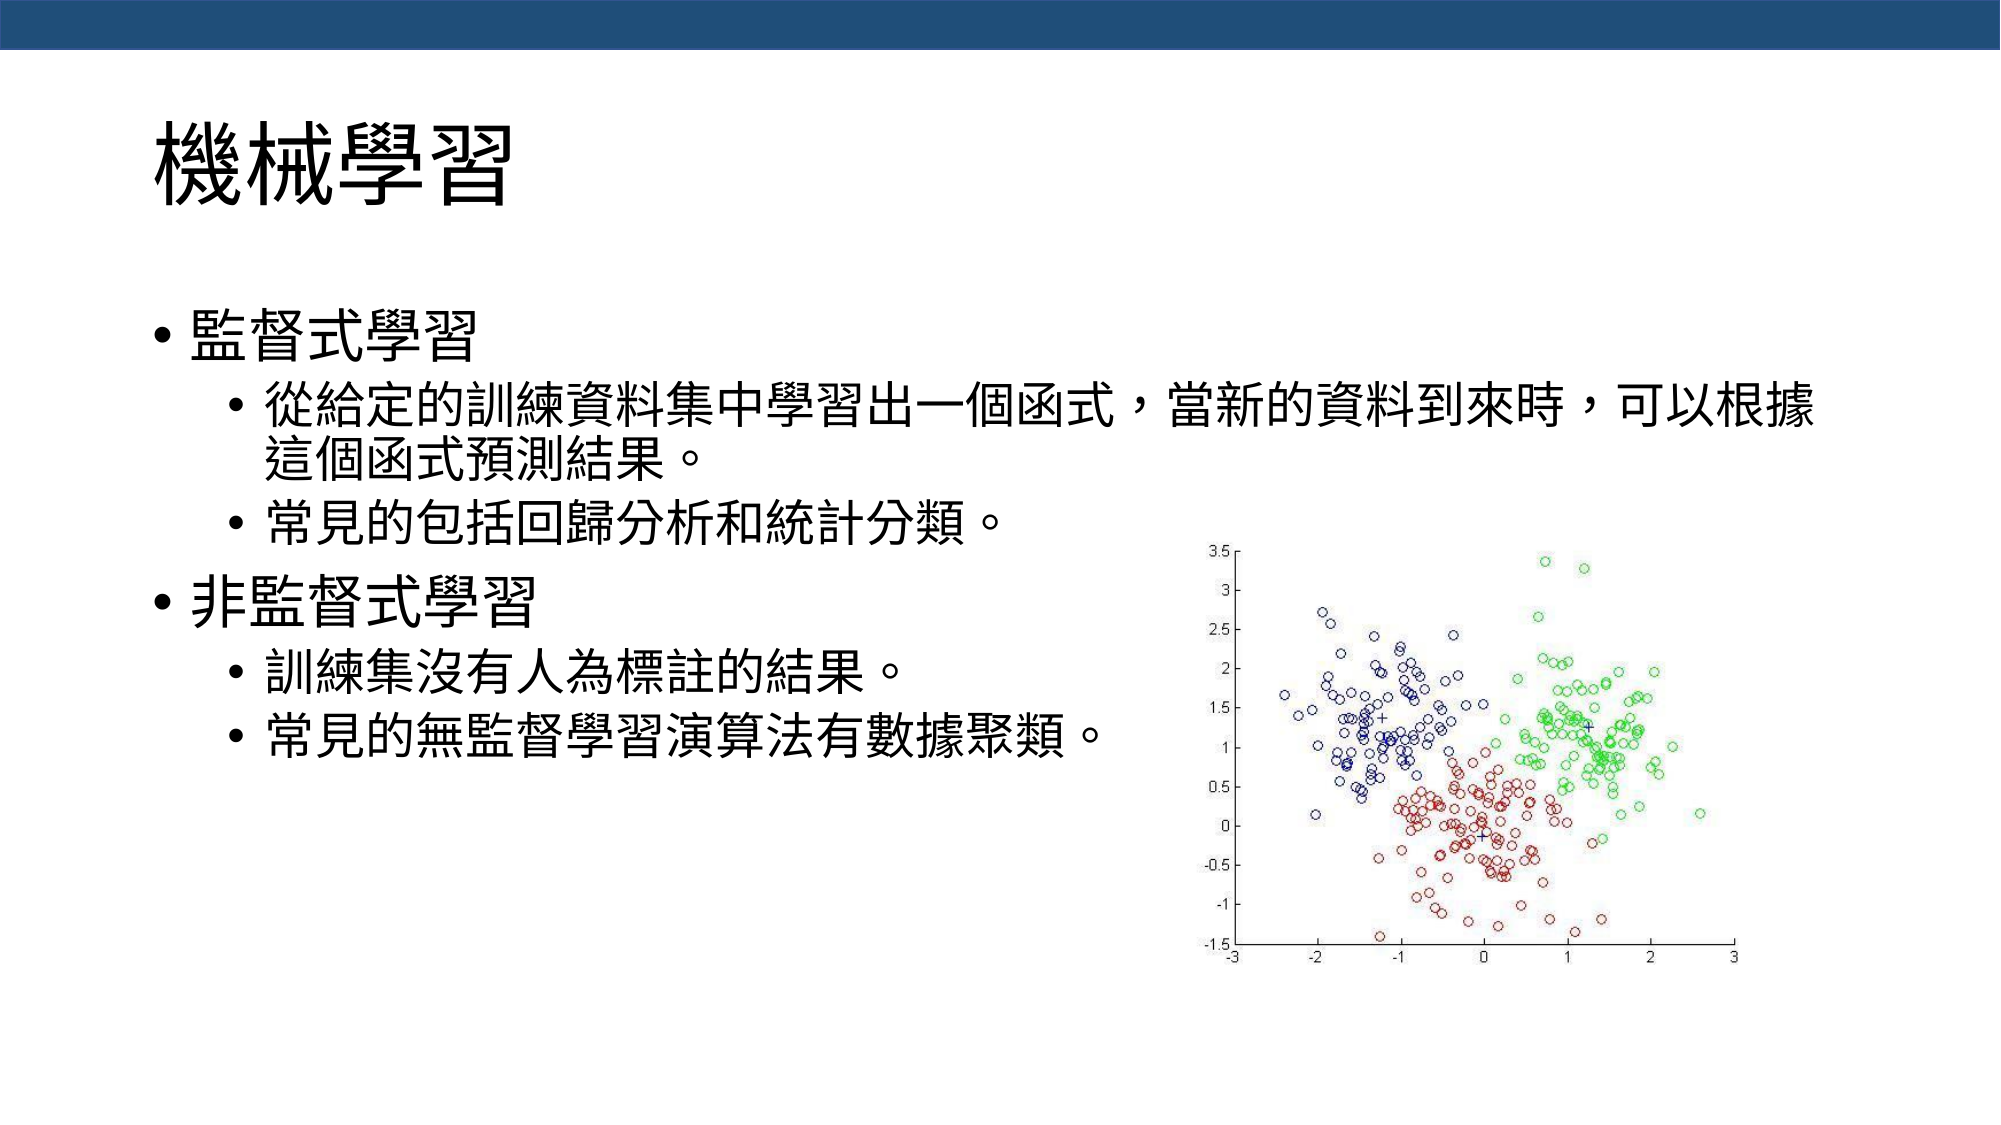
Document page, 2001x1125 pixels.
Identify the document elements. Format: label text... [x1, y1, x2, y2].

title 機械學習 [137, 59, 1863, 278]
picture [1151, 514, 1795, 997]
text_box [0, 0, 2000, 50]
list 監督式學習 從給定的訓練資料集中學習出一個函式，當新的資料到來時，可以根據這個函式預測結果。 常見的包括回歸分析和統計分類。 非監督式學習 訓練集沒有人為標註的結果。 常見的無監督學習演算法有數據聚類。 [137, 299, 1863, 1014]
